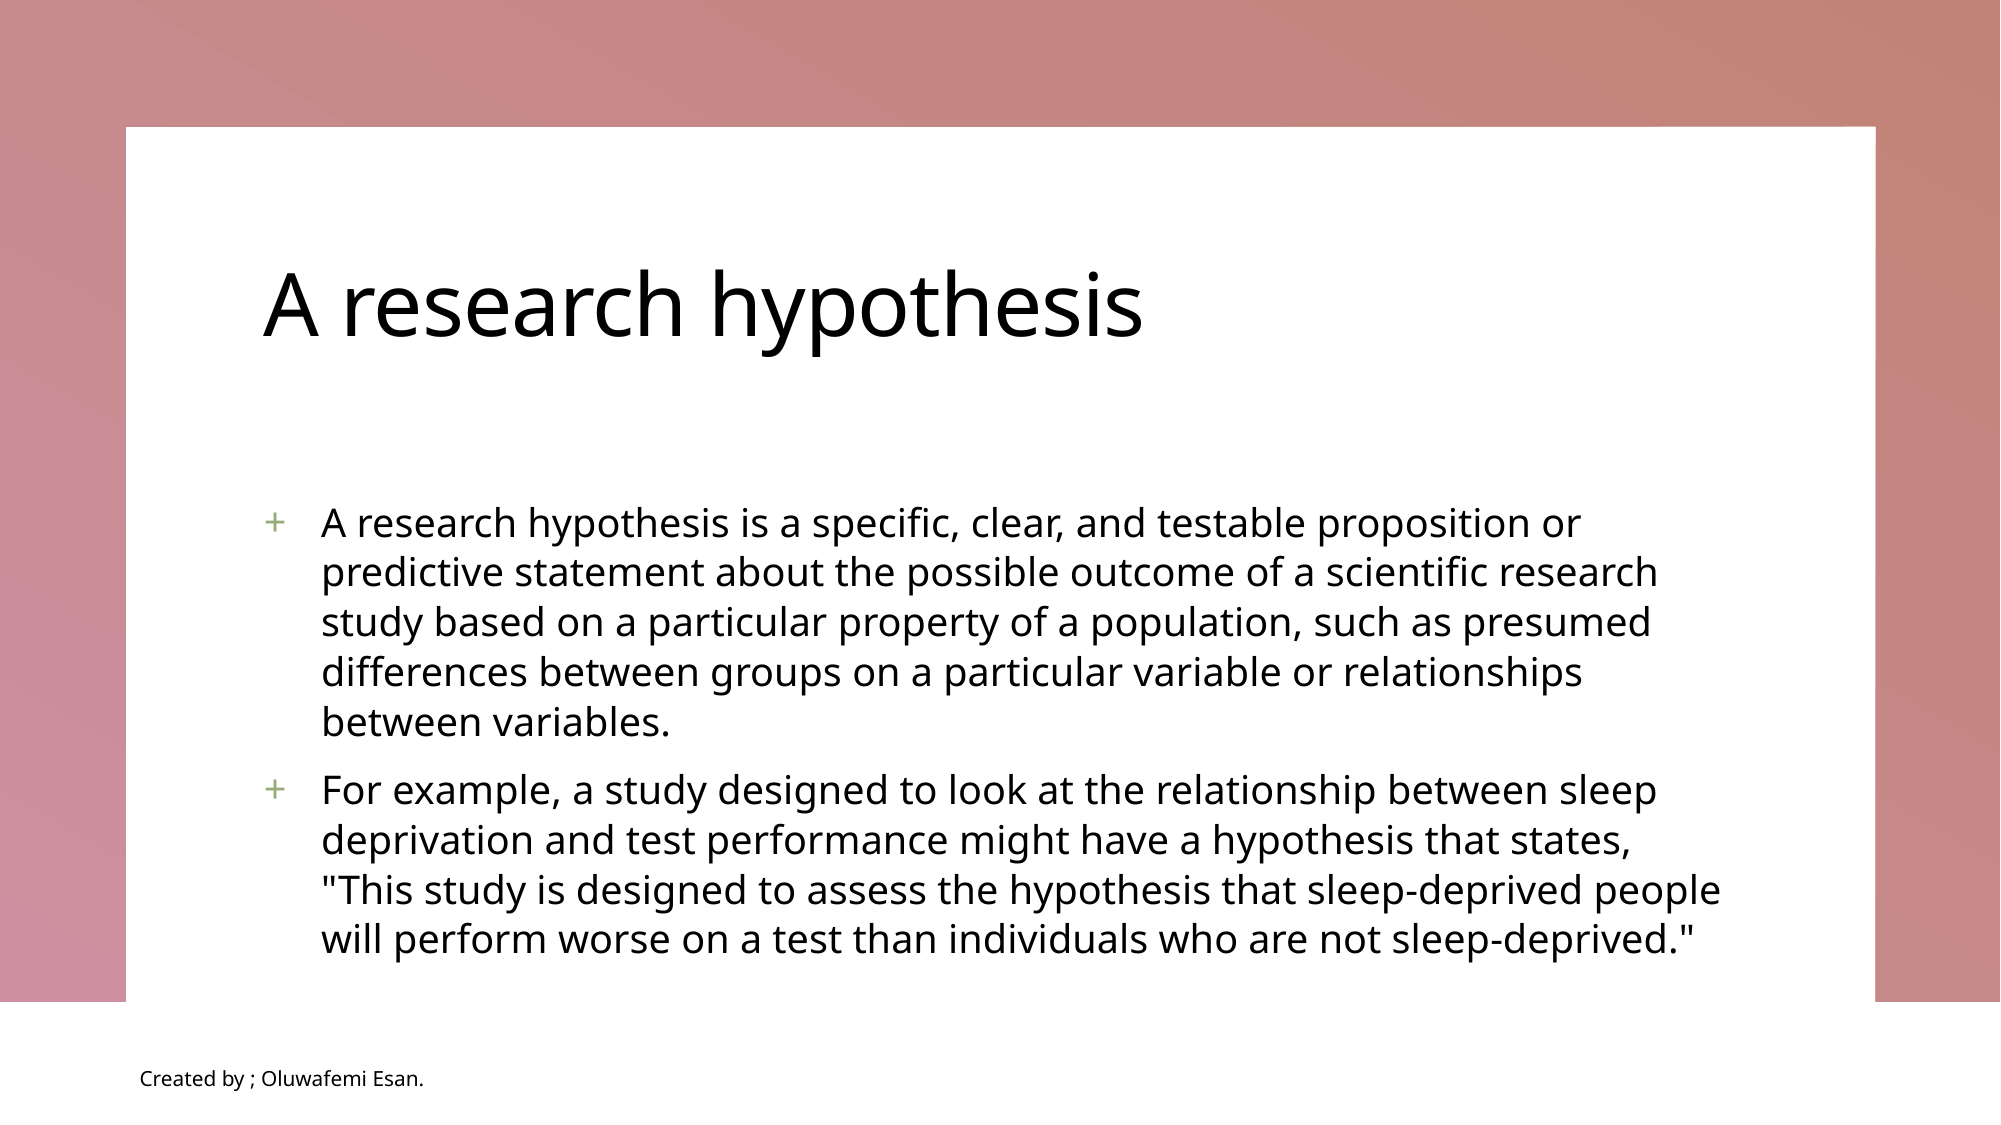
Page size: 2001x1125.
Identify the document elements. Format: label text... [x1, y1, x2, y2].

footer Created by ; Oluwafemi Esan. [124, 1050, 1125, 1110]
list A research hypothesis is a specific, clear, and testable proposition or predictive statement about the possible outcome of a scientific research study based on a particular property of a population, such as presumed differences between groups on a particular variable or relationships between variables. For example, a study designed to look at the relationship between sleep deprivation and test performance might have a hypothesis that states, "This study is designed to assess the hypothesis that sleep-deprived people will perform worse on a test than individuals who are not sleep-deprived." [248, 487, 1749, 1001]
title A research hypothesis [248, 248, 1749, 470]
